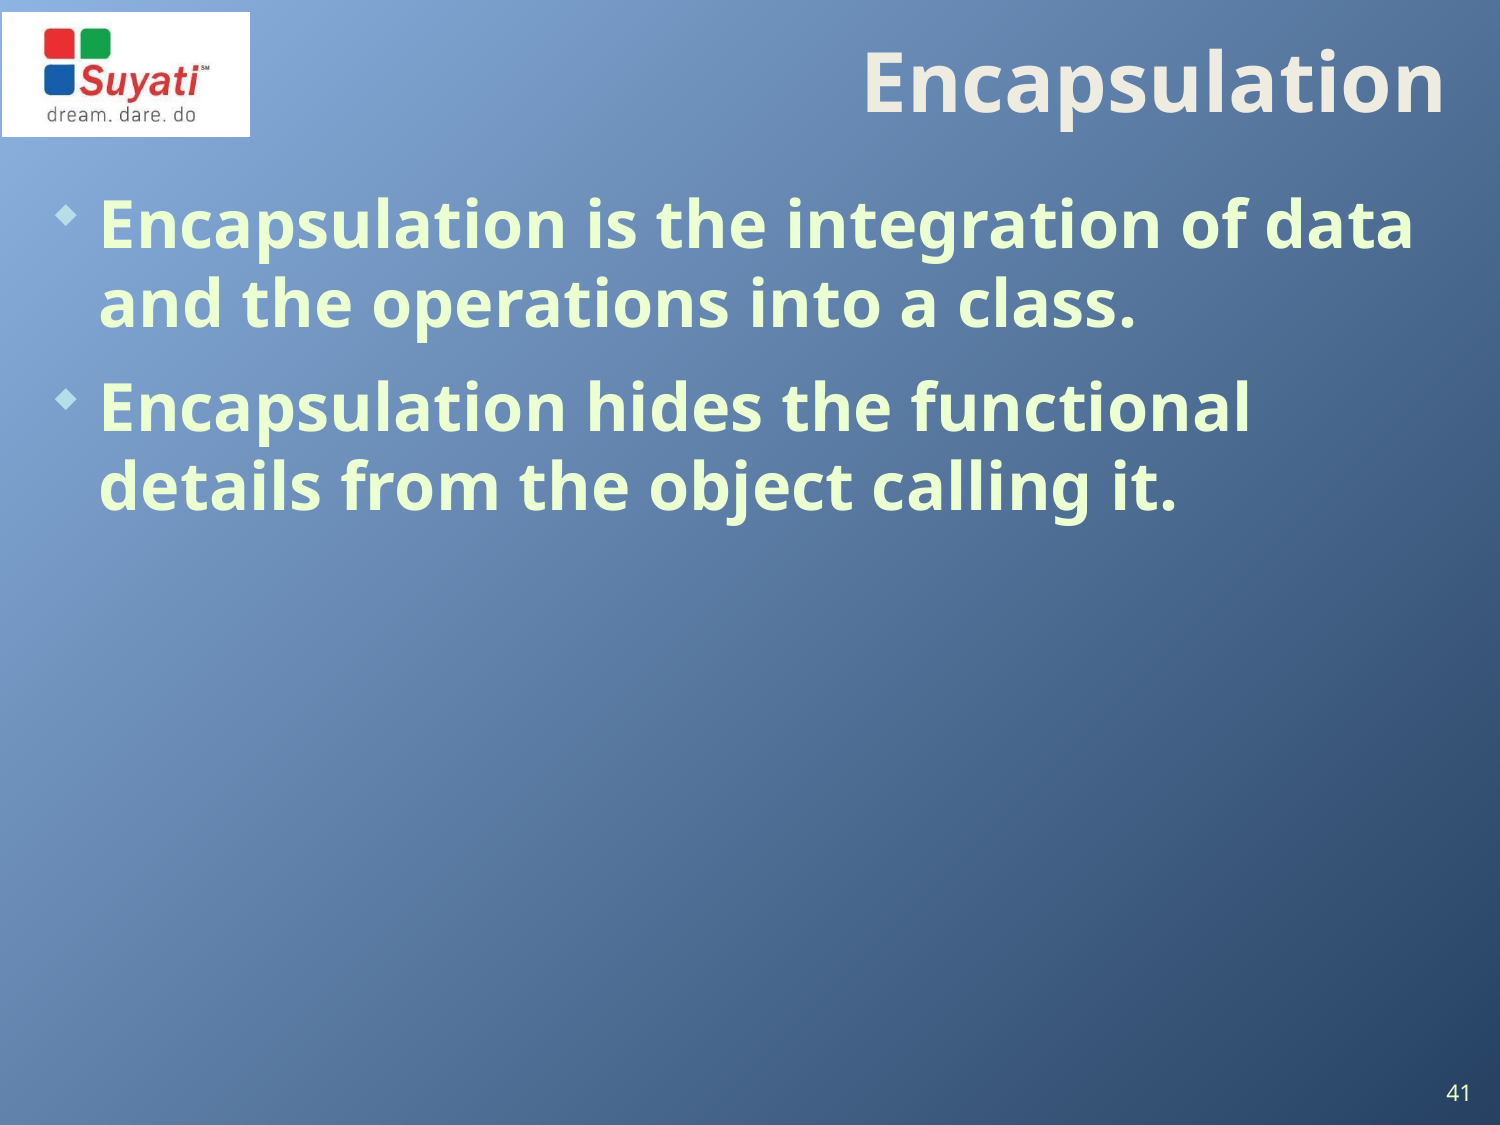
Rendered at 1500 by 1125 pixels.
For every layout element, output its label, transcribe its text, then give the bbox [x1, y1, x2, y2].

title Encapsulation [300, 12, 1463, 163]
slide_number 41 [1412, 1074, 1488, 1113]
picture [2, 12, 250, 137]
list Encapsulation is the integration of data and the operations into a class. Encapsulation hides the functional details from the object calling it. [37, 174, 1463, 1100]
